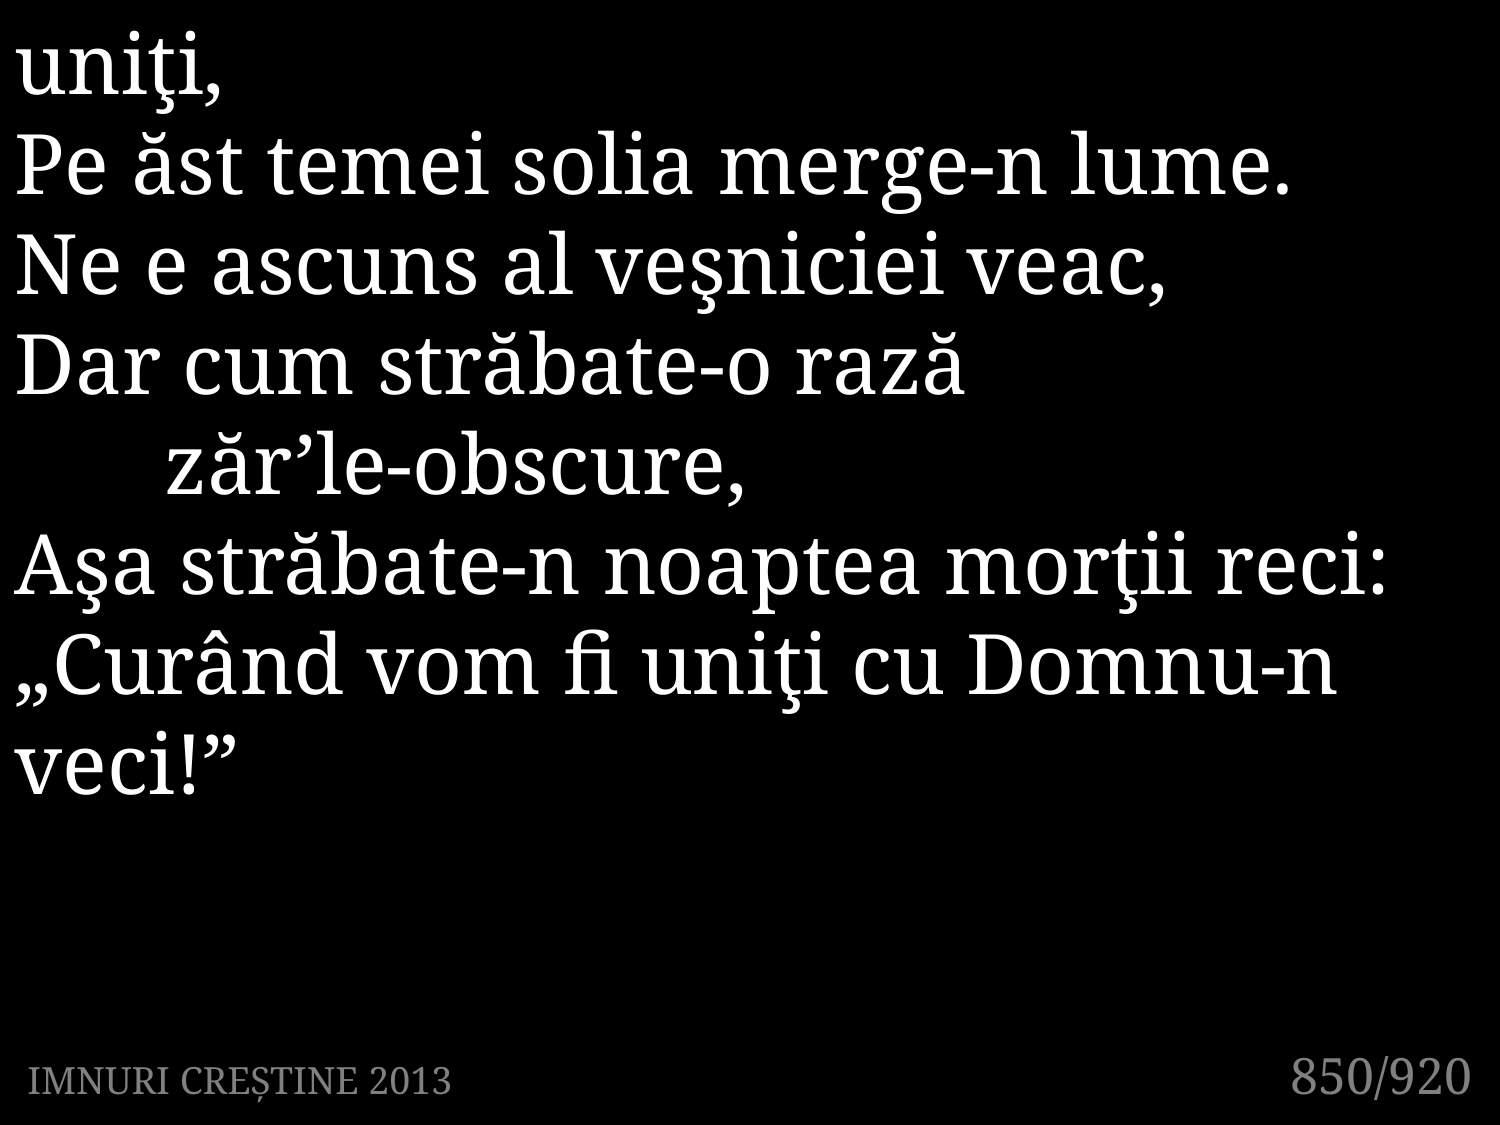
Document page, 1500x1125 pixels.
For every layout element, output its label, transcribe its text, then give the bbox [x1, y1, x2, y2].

text_box IMNURI CREȘTINE 2013 [12, 1049, 637, 1110]
text_box 850/920 [637, 1037, 1488, 1113]
text_box 1. Curând vom fi cu Domnu-n cer uniţi, Pe ăst temei solia merge-n lume. Ne e ascuns al veşniciei veac, Dar cum străbate-o rază zăr’le-obscure, Aşa străbate-n noaptea morţii reci: „Curând vom fi uniţi cu Domnu-n veci!” [0, 0, 1500, 819]
